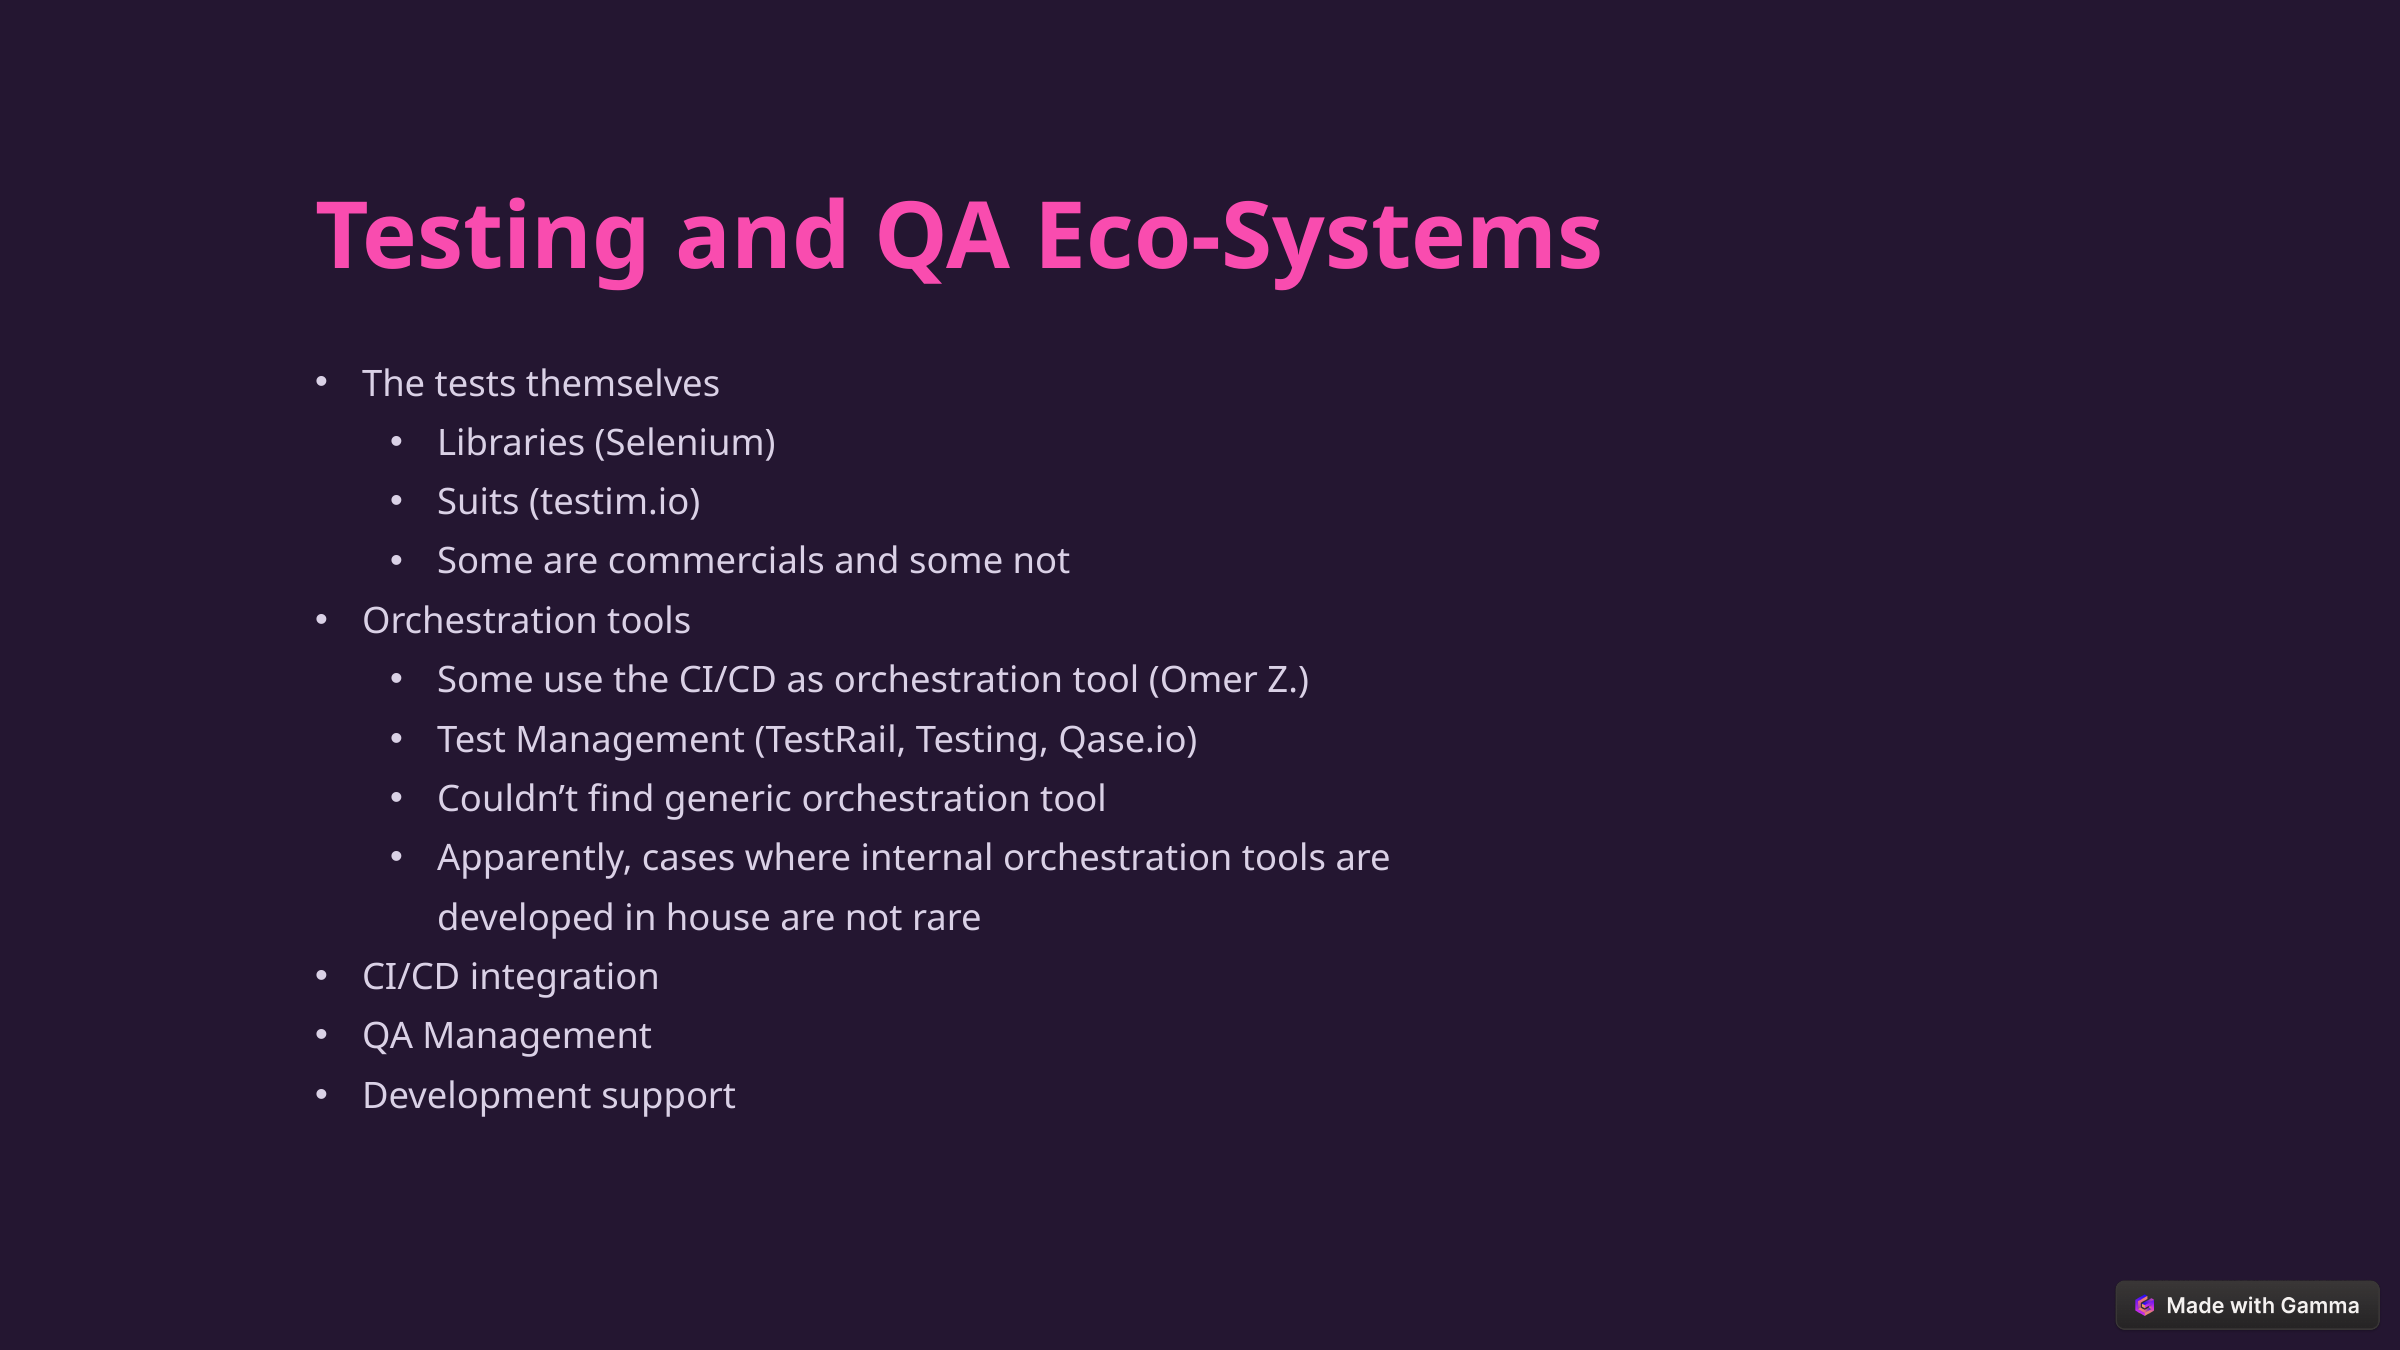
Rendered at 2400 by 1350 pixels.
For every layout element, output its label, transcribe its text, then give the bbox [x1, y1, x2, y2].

text_box Testing and QA Eco-Systems [315, 171, 1478, 289]
picture [2106, 1271, 2389, 1339]
text_box The tests themselves Libraries (Selenium) Suits (testim.io) Some are commercials and some not Orchestration tools Some use the CI/CD as orchestration tool (Omer Z.) Test Management (TestRail, Testing, Qase.io) Couldn’t find generic orchestration tool Apparently, cases where internal orchestration tools are developed in house are not rare CI/CD integration QA Management Development support [315, 343, 1555, 1294]
